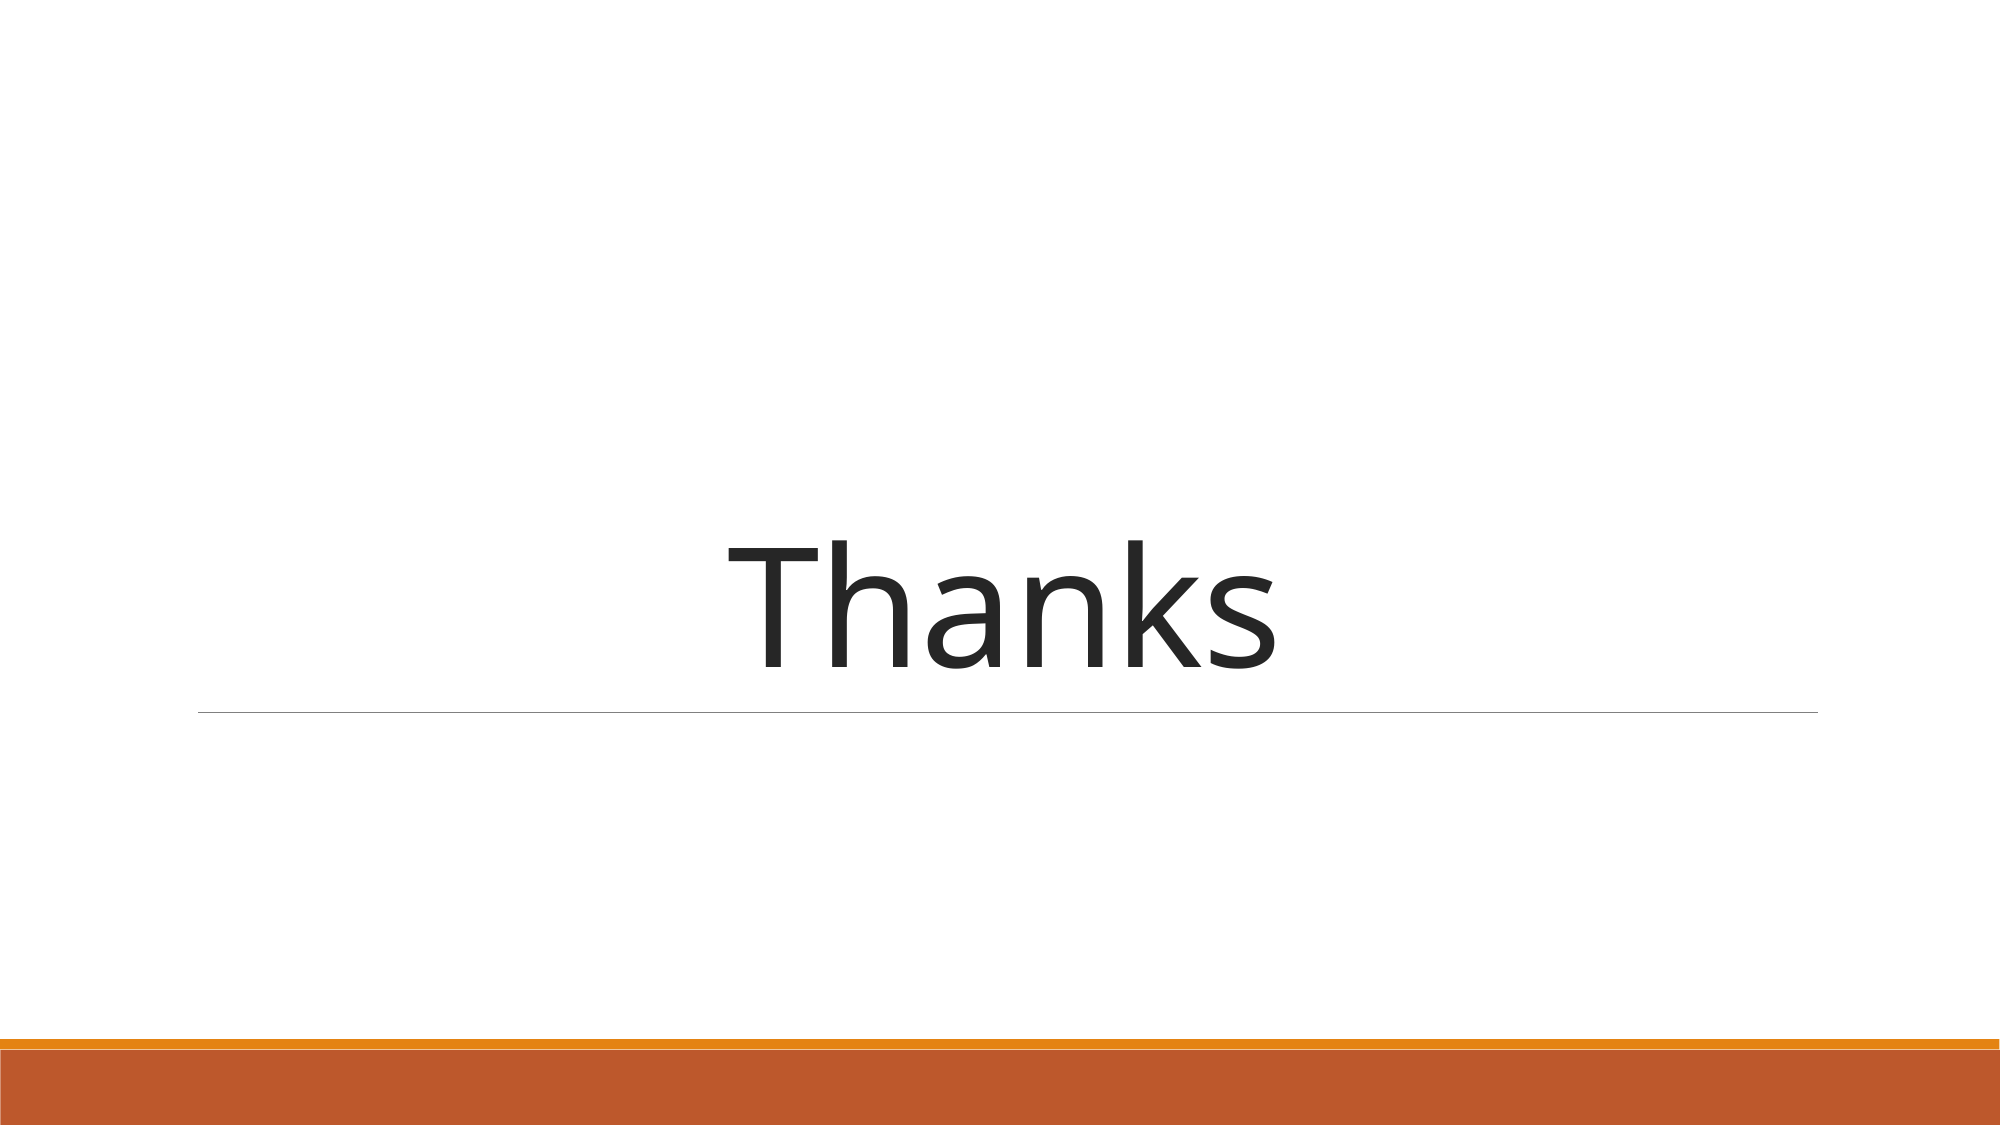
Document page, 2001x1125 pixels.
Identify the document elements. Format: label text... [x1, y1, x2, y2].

title Thanks [180, 124, 1830, 710]
